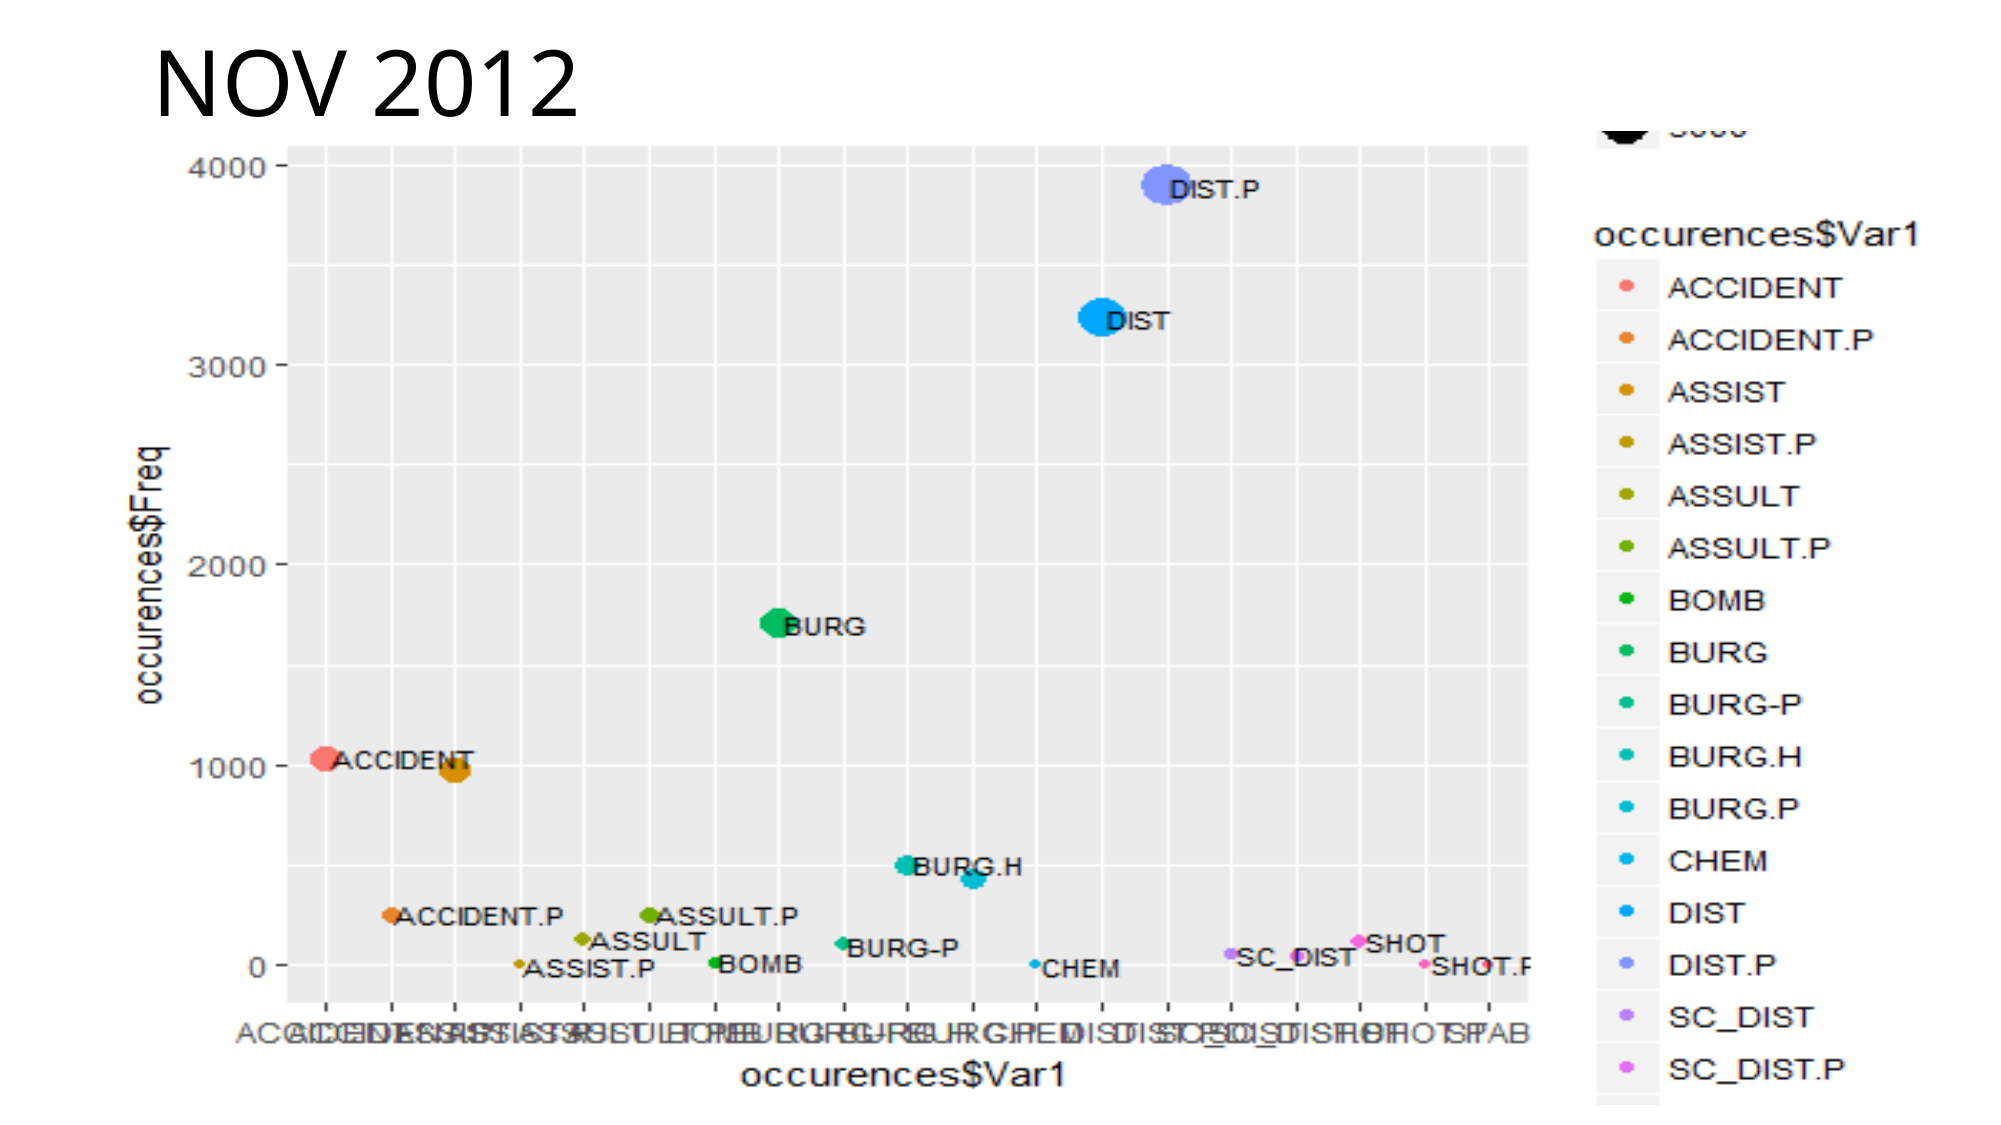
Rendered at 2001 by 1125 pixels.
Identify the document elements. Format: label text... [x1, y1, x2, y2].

title NOV 2012 [137, 0, 1863, 131]
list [104, 131, 1967, 1105]
